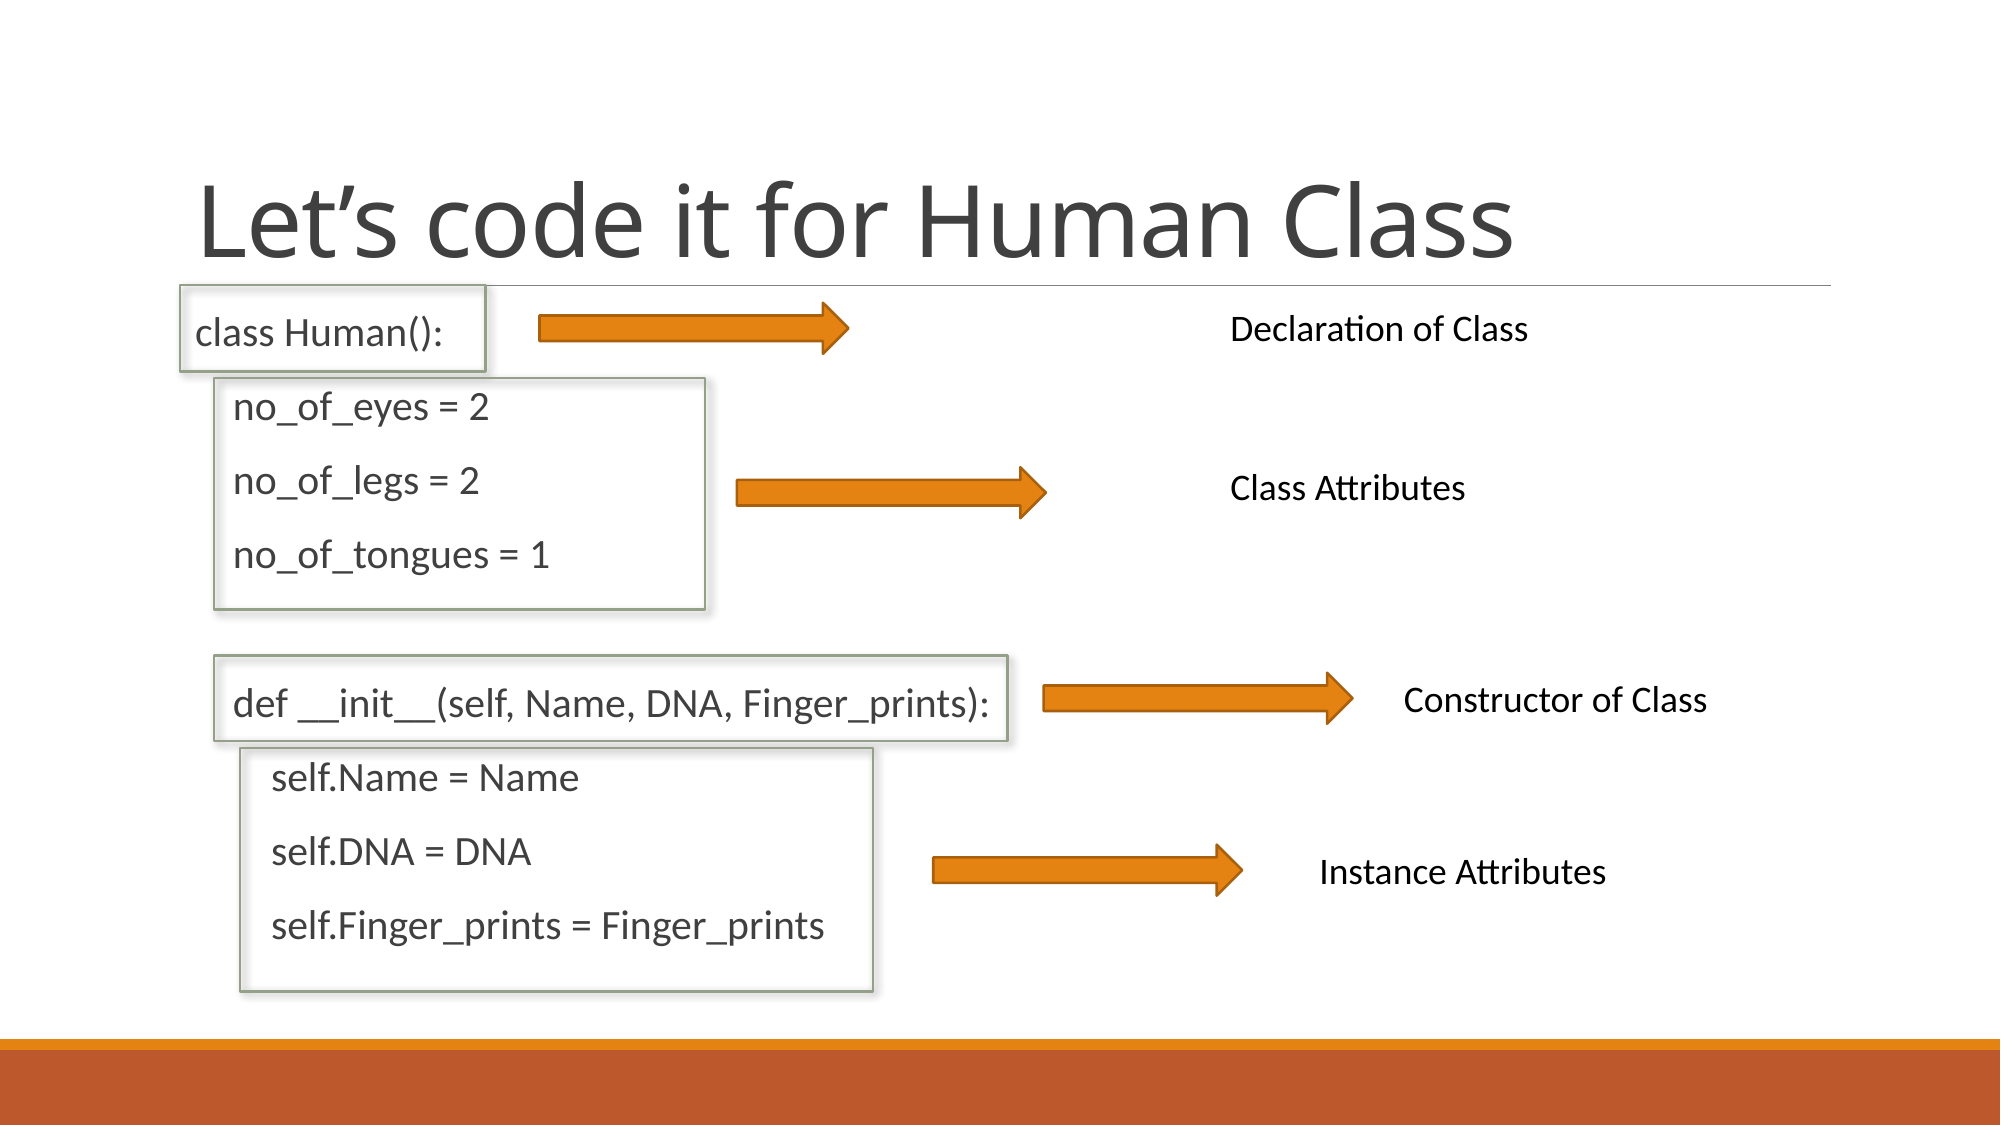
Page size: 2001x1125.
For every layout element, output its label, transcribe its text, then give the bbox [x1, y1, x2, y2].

title Let’s code it for Human Class [180, 47, 1830, 285]
text_box Class Attributes [1215, 455, 1563, 515]
text_box Declaration of Class [1215, 296, 1563, 357]
text_box [213, 654, 1009, 742]
text_box [239, 747, 874, 993]
list class Human(): no_of_eyes = 2 no_of_legs = 2 no_of_tongues = 1 def __init__(self, Name, DNA, Finger_prints): self.Name = Name self.DNA = DNA self.Finger_prints = Finger_prints [180, 302, 1830, 963]
text_box [931, 843, 1244, 897]
text_box Constructor of Class [1389, 667, 1737, 728]
text_box [179, 284, 487, 373]
text_box [735, 466, 1047, 520]
text_box [213, 377, 706, 611]
text_box Instance Attributes [1304, 839, 1652, 900]
text_box [1042, 671, 1354, 725]
text_box [538, 301, 850, 355]
